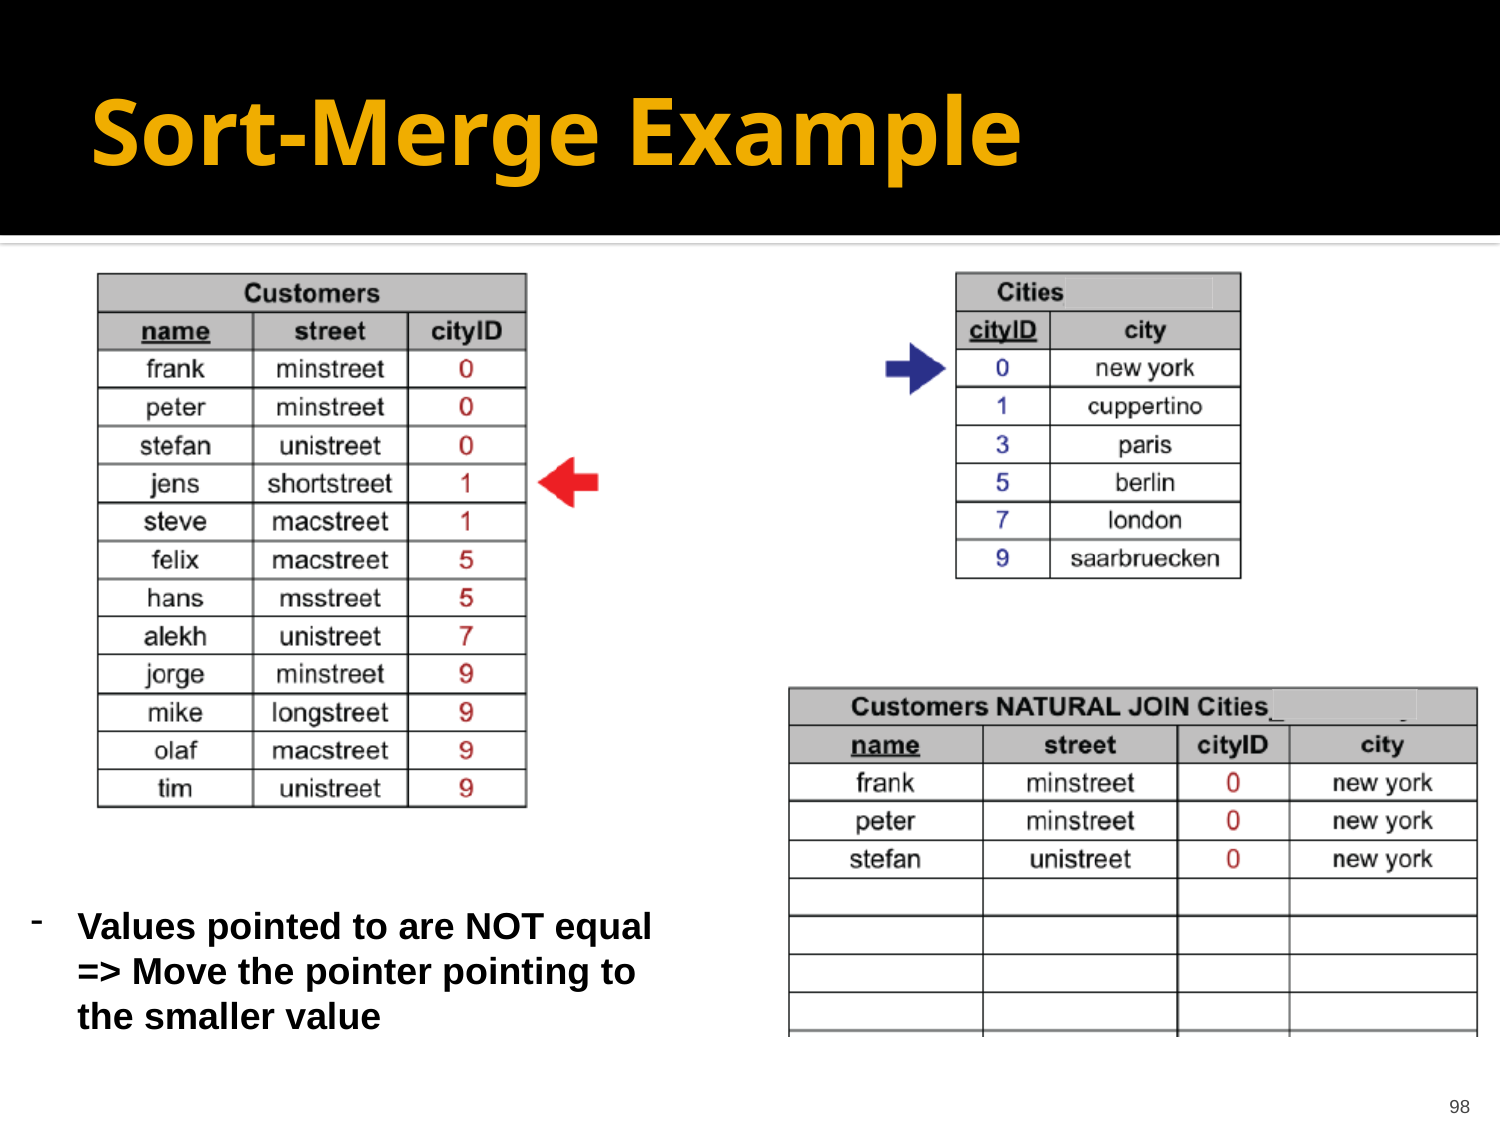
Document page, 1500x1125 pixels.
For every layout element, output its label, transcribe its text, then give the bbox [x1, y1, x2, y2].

slide_number 98 [1364, 1072, 1486, 1118]
title Sort-Merge Example [75, 24, 1425, 231]
picture [18, 265, 1486, 1037]
